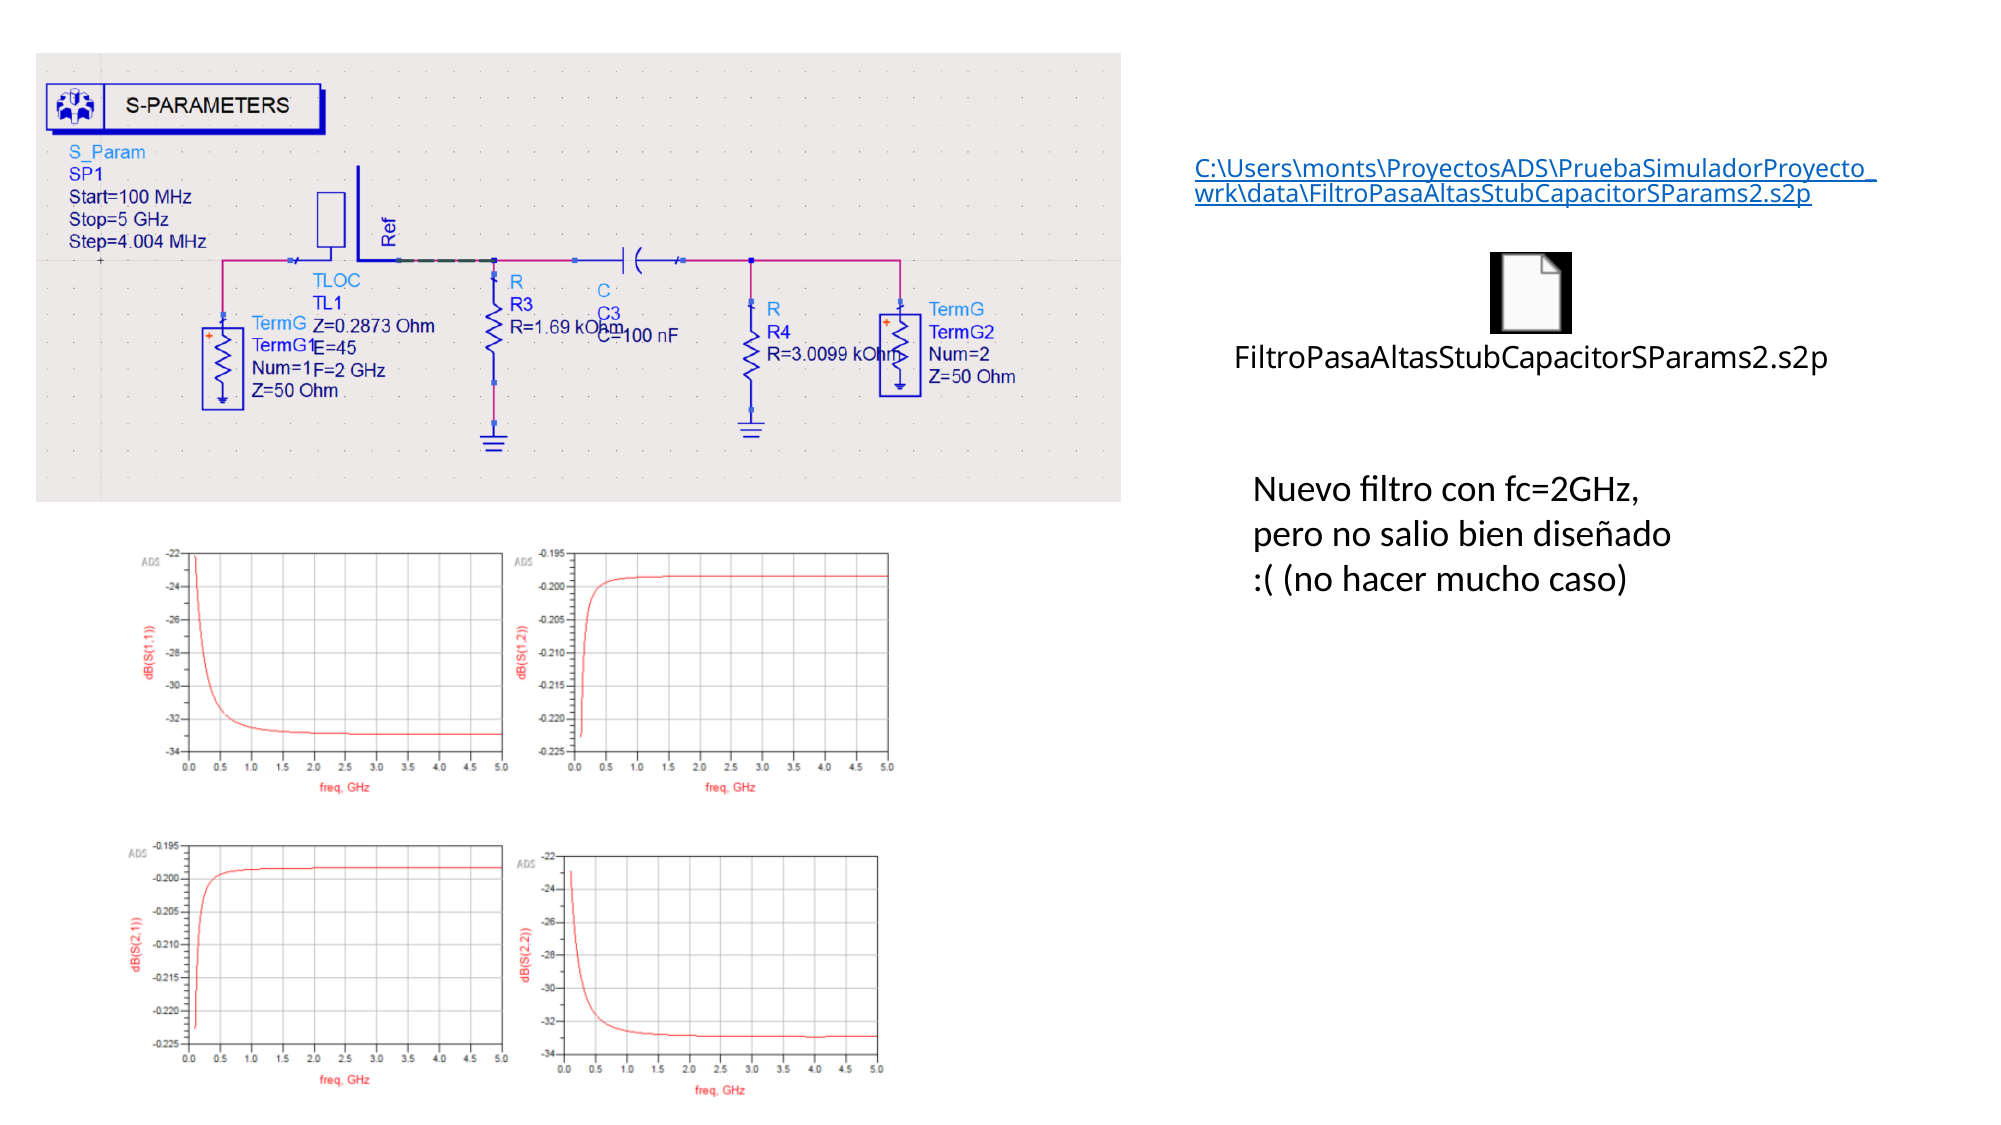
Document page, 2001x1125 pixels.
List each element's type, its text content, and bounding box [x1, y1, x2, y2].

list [73, 507, 1021, 1097]
title C:\Users\monts\ProyectosADS\PruebaSimuladorProyecto_wrk\data\FiltroPasaAltasStubCapacitorSParams2.s2p [1179, 59, 1897, 278]
picture [36, 53, 1121, 502]
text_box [1179, 252, 1881, 389]
text_box Nuevo filtro con fc=2GHz, pero no salio bien diseñado :( (no hacer mucho caso) [1238, 456, 1690, 606]
